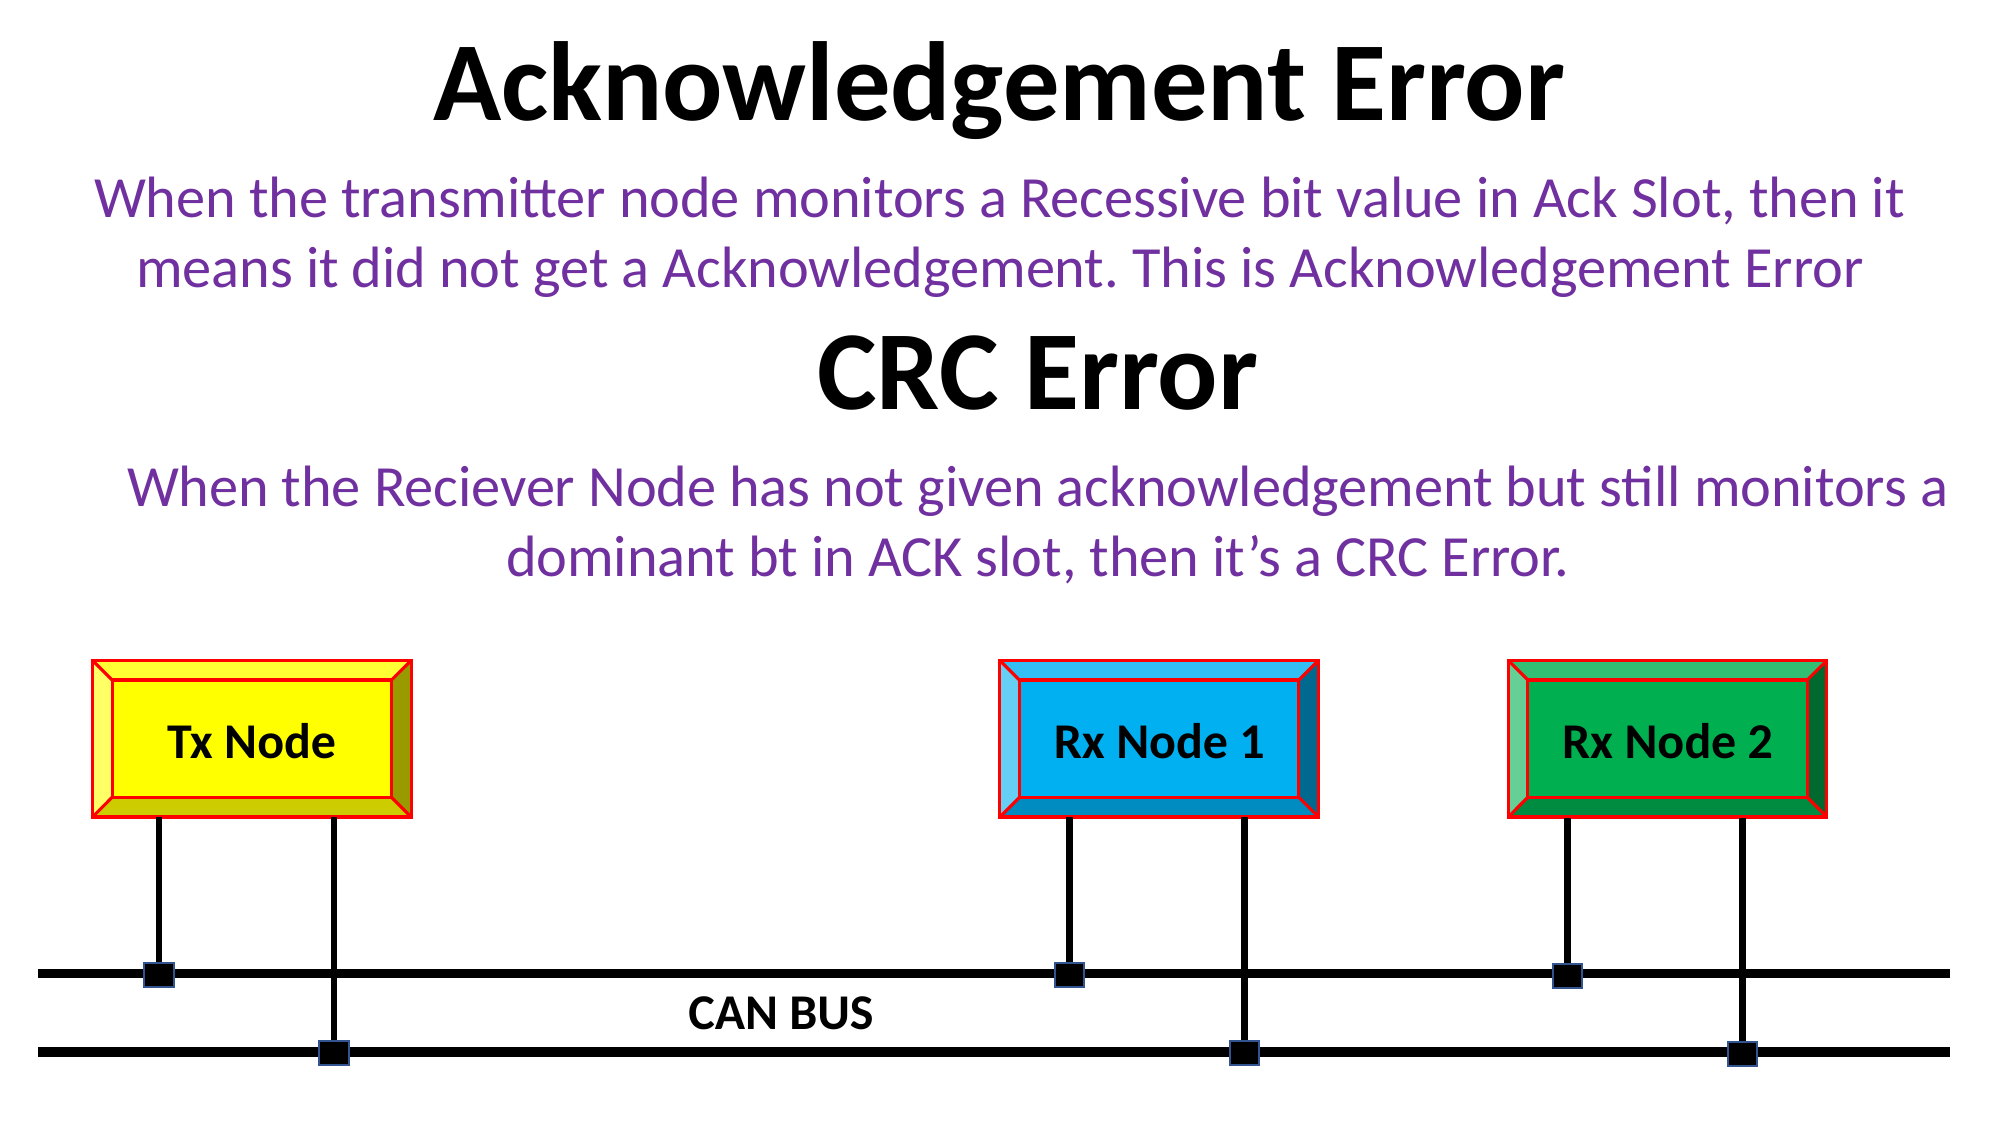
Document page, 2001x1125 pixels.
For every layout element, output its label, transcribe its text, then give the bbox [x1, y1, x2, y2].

text_box [143, 962, 159, 973]
text_box [160, 962, 175, 973]
text_box [1552, 974, 1583, 989]
text_box Rx Node 2 [1507, 659, 1828, 818]
text_box CRC Error [37, 289, 2000, 440]
text_box [318, 1040, 334, 1052]
text_box Acknowledgement Error [0, 0, 2000, 150]
text_box Rx Node 1 [999, 659, 1320, 818]
text_box Tx Node [91, 659, 412, 818]
text_box [1727, 1041, 1742, 1052]
text_box [1054, 962, 1069, 973]
text_box When the Reciever Node has not given acknowledgement but still monitors a dominant bt in ACK slot, then it’s a CRC Error. [37, 441, 2000, 596]
text_box [318, 1053, 350, 1066]
text_box [335, 1040, 350, 1052]
text_box [1743, 1041, 1758, 1052]
text_box [1552, 963, 1567, 973]
text_box When the transmitter node monitors a Recessive bit value in Ack Slot, then it means it did not get a Acknowledgement. This is Acknowledgement Error [0, 151, 2000, 307]
text_box [1245, 1040, 1260, 1052]
text_box [1070, 962, 1085, 973]
text_box [1568, 963, 1583, 973]
text_box [1229, 1053, 1260, 1066]
text_box [1229, 1040, 1244, 1052]
text_box CAN BUS [673, 974, 1041, 1047]
text_box [143, 974, 175, 988]
text_box [1727, 1053, 1758, 1067]
text_box [1054, 974, 1085, 988]
